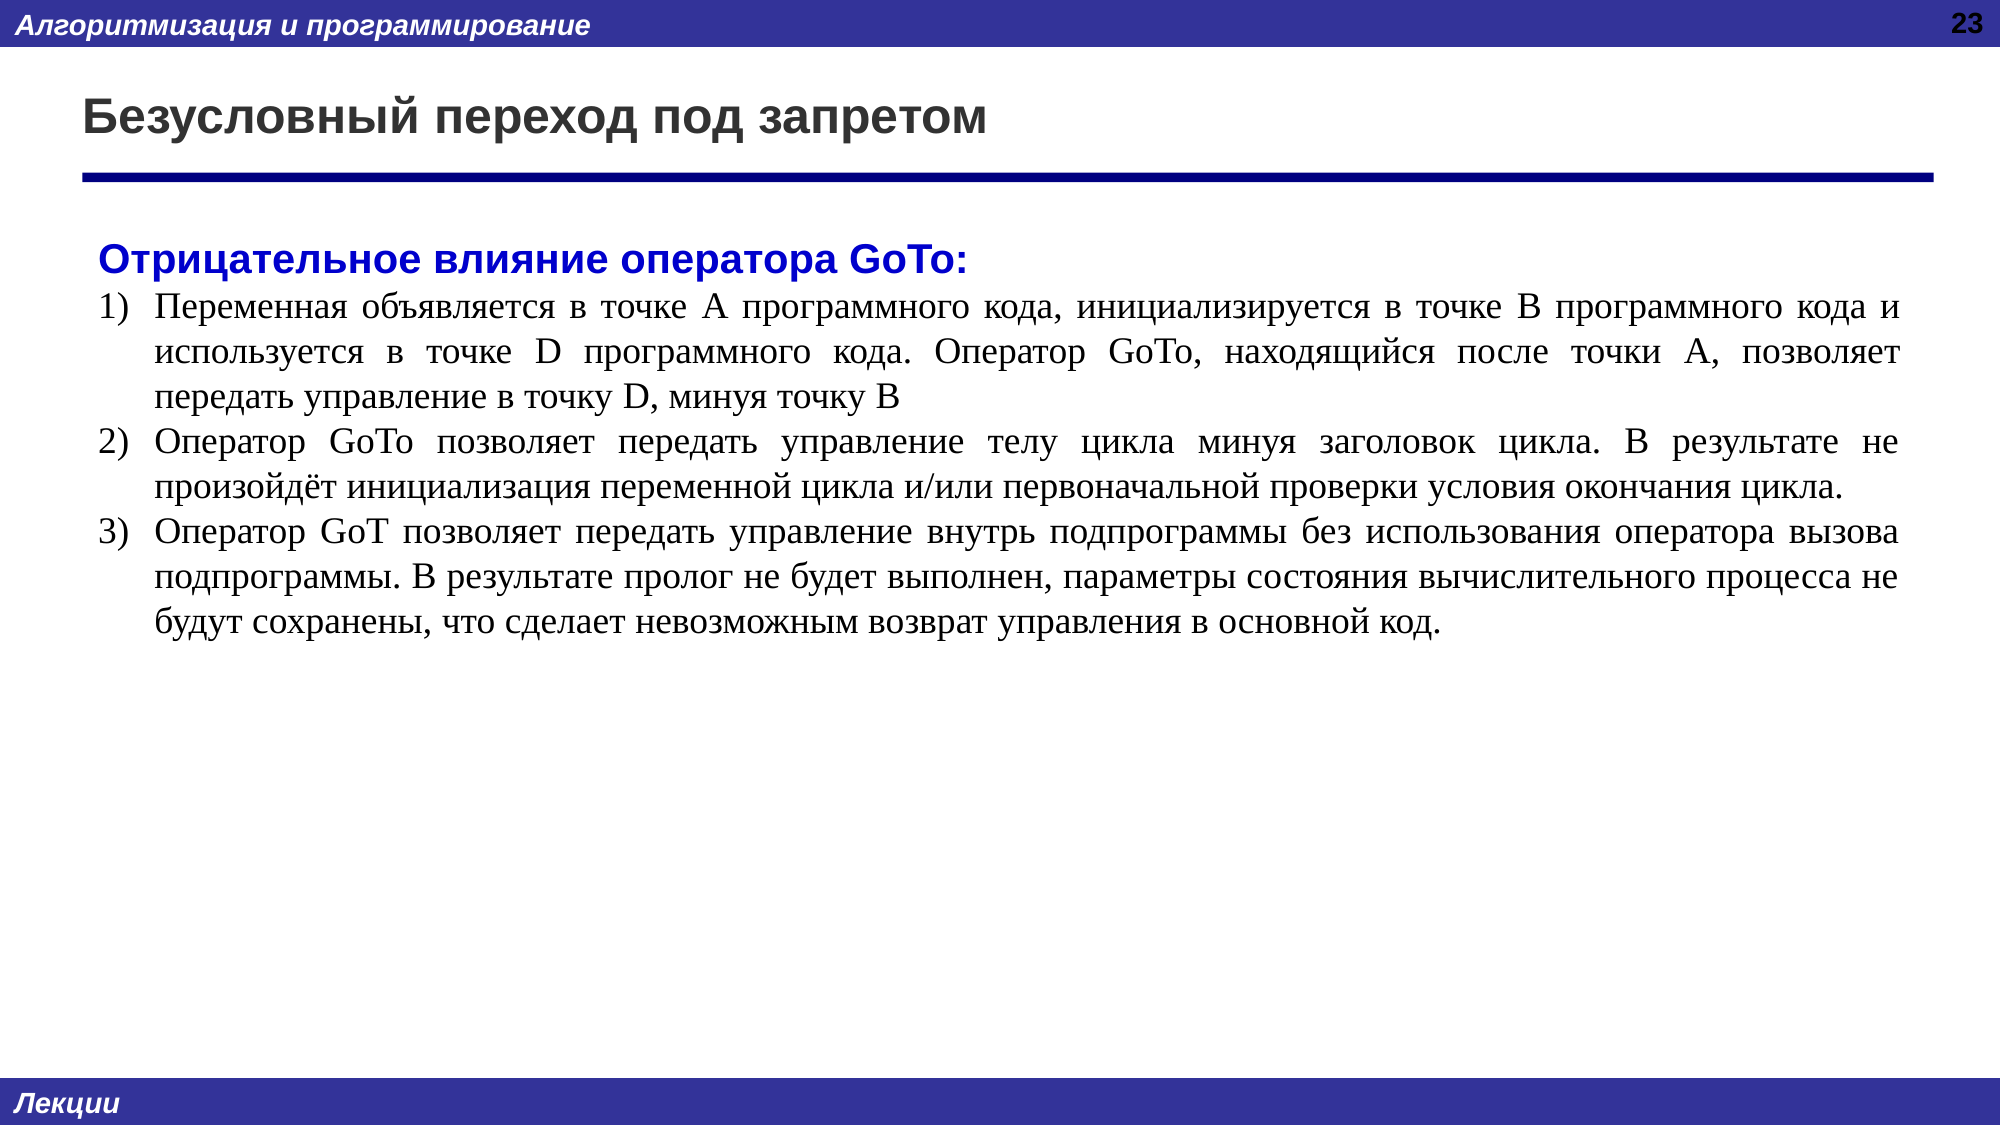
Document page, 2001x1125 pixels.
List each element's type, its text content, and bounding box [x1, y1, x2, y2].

slide_number 23 [1531, 0, 1999, 75]
text_box Отрицательное влияние оператора GoTo: Переменная объявляется в точке A программного кода, инициализируется в точке B программного кода и используется в точке D программного кода. Оператор GoTo, находящийся после точки A, позволяет передать управление в точку D, минуя точку B Оператор GoTo позволяет передать управление телу цикла минуя заголовок цикла. В результате не произойдёт инициализация переменной цикла и/или первоначальной проверки условия окончания цикла. Оператор GoT позволяет передать управление внутрь подпрограммы без использования оператора вызова подпрограммы. В результате пролог не будет выполнен, параметры состояния вычислительного процесса не будут сохранены, что сделает невозможным возврат управления в основной код. [83, 224, 1916, 694]
title Безусловный переход под запретом [67, 49, 1900, 178]
